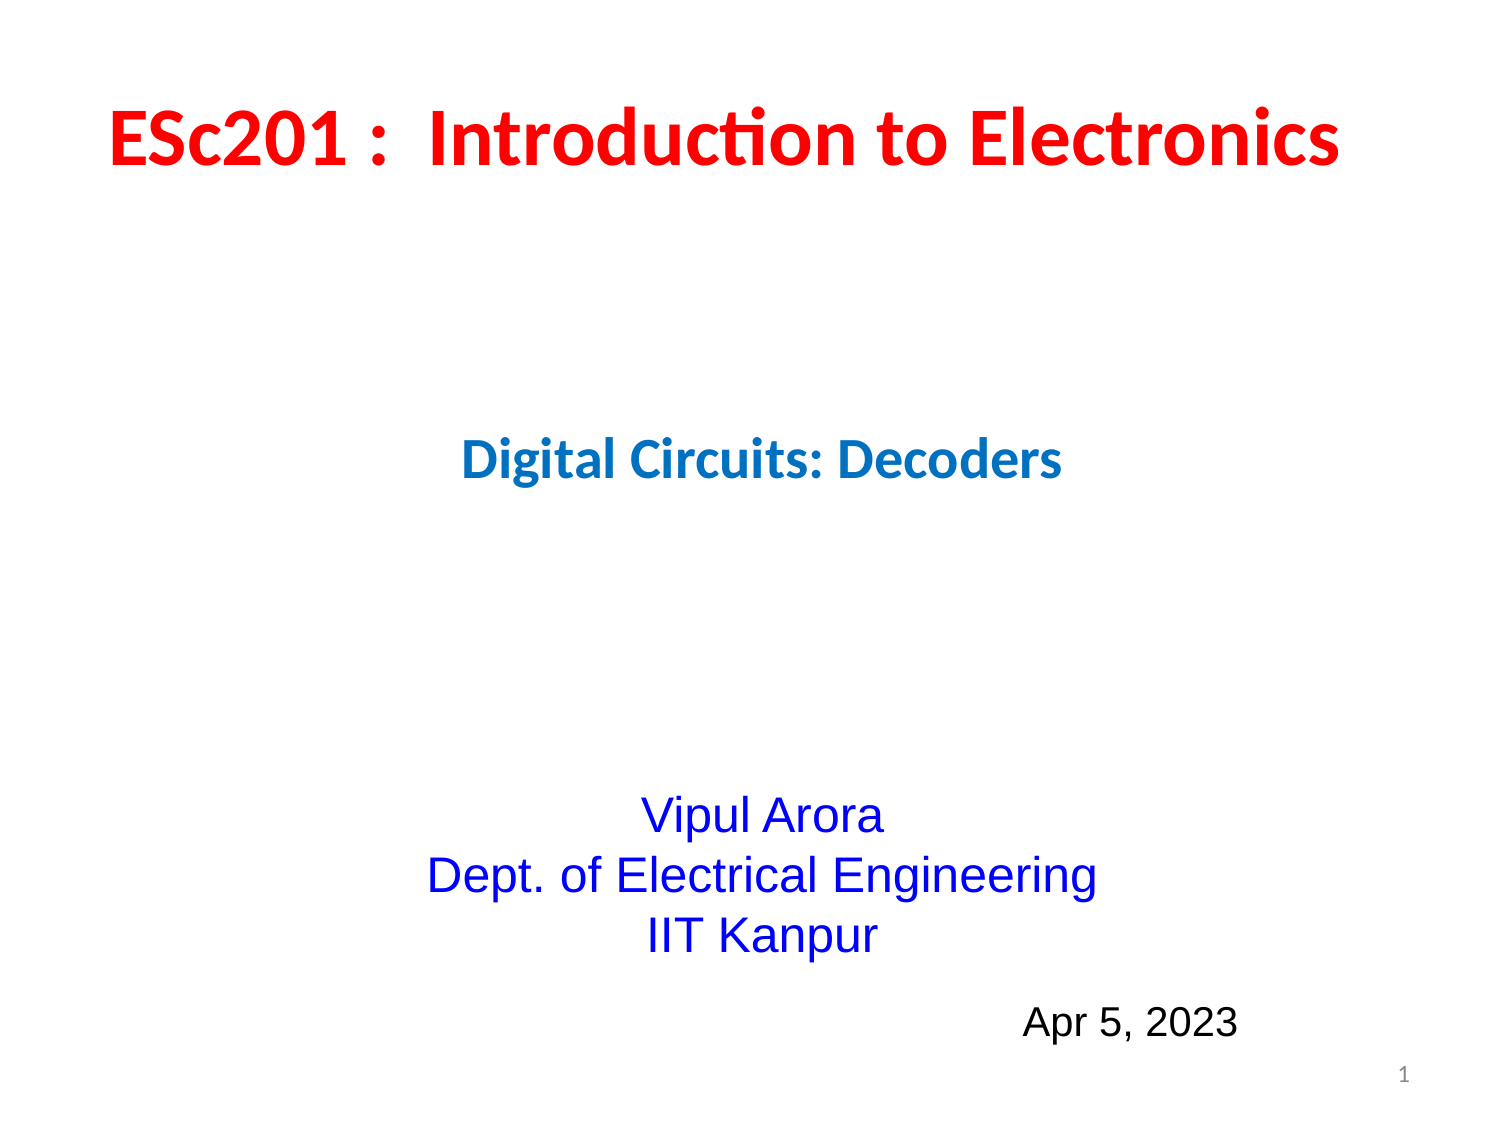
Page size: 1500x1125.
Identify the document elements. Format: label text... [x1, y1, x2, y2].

text_box ESc201 : Introduction to Electronics [49, 75, 1400, 190]
text_box Vipul Arora Dept. of Electrical Engineering IIT Kanpur [387, 774, 1138, 970]
slide_number 1 [1074, 1042, 1425, 1103]
text_box Apr 5, 2023 [1008, 987, 1254, 1053]
text_box Digital Circuits: Decoders [237, 412, 1288, 498]
